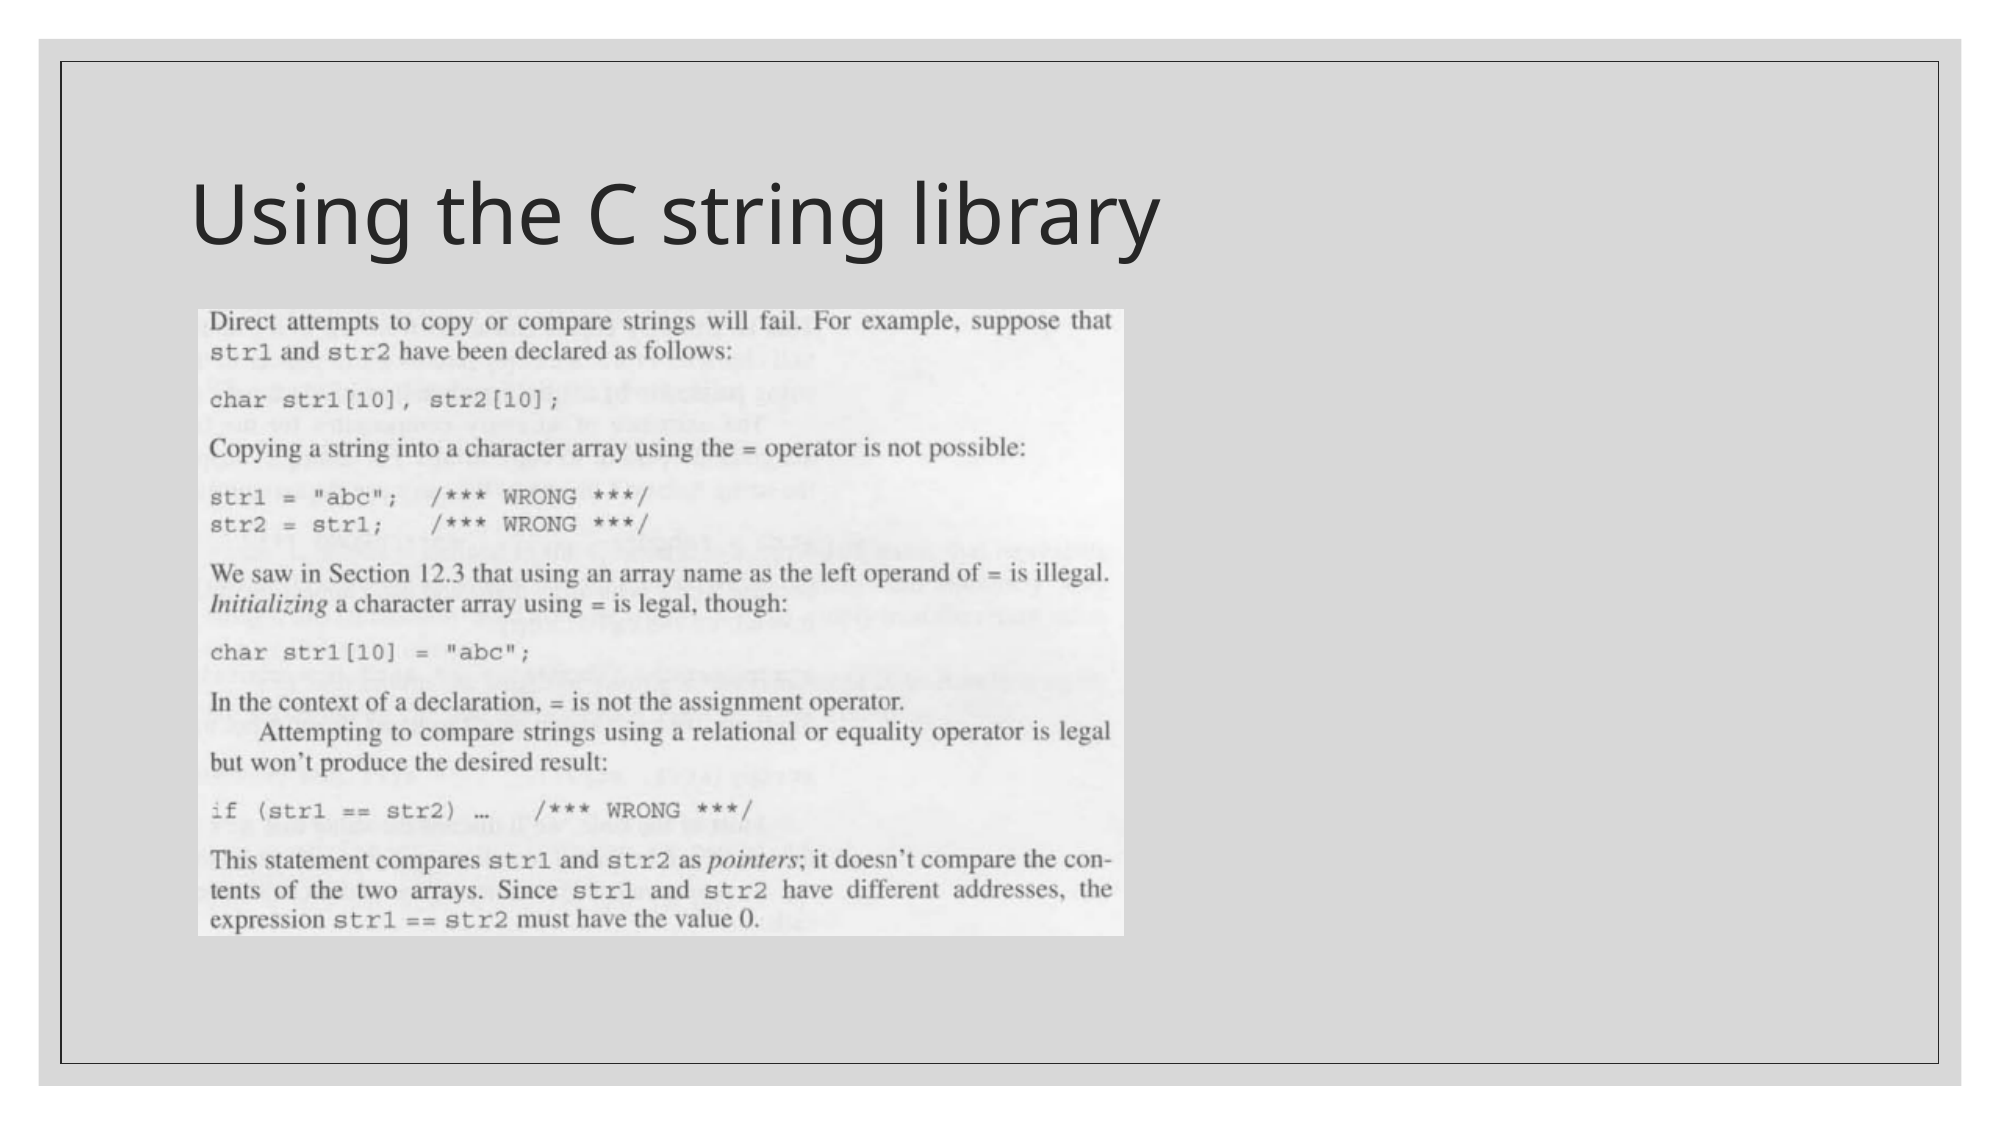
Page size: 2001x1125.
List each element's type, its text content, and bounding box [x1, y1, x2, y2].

title Using the C string library [174, 105, 1825, 331]
picture [198, 309, 1124, 936]
